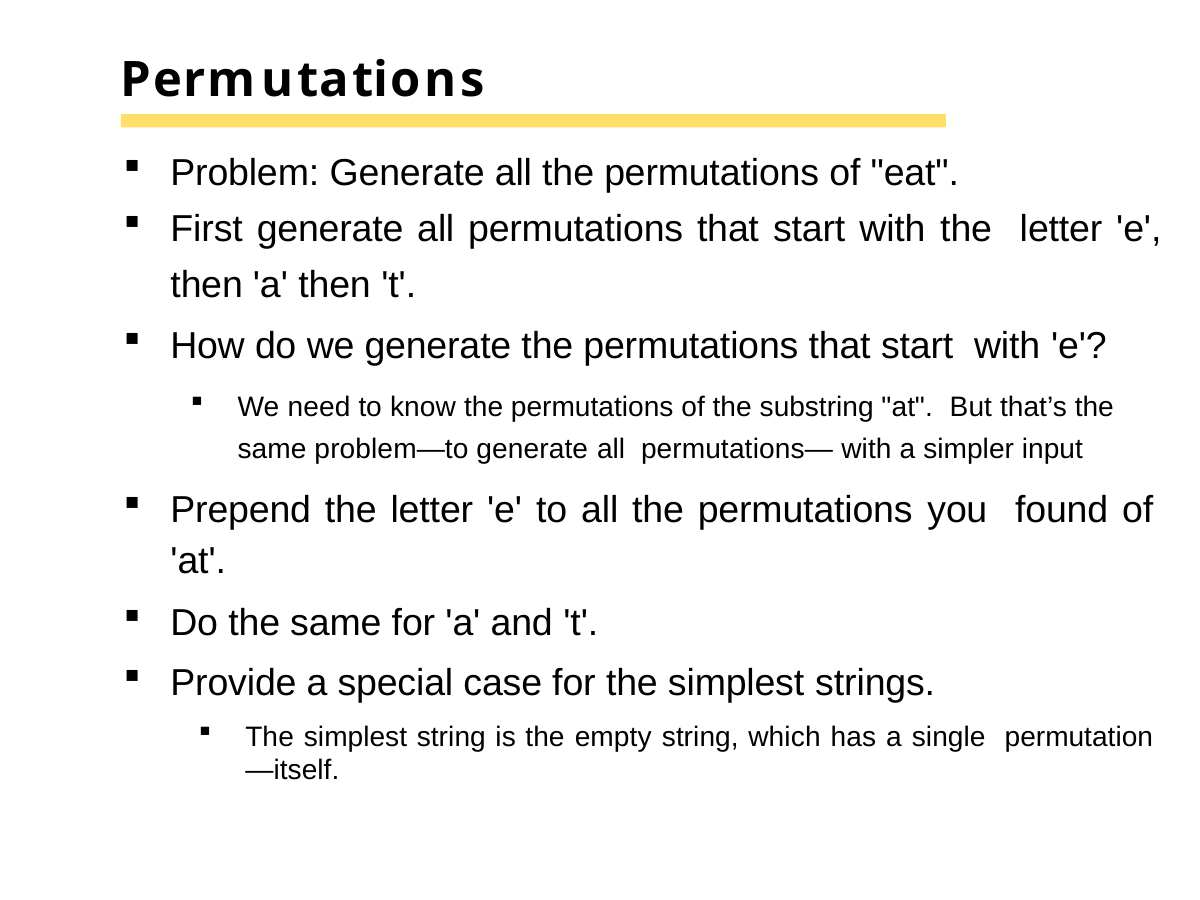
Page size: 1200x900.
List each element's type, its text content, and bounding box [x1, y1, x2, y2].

text_box Problem: Generate all the permutations of "eat". First generate all permutations that start with the letter 'e', then 'a' then 't'. How do we generate the permutations that start with 'e'? We need to know the permutations of the substring "at". But that’s the same problem—to generate all permutations— with a simpler input Prepend the letter 'e' to all the permutations you found of 'at'. Do the same for 'a' and 't'. Provide a special case for the simplest strings. The simplest string is the empty string, which has a single permutation—itself. [121, 137, 1163, 846]
title Permutations [118, 47, 1082, 198]
